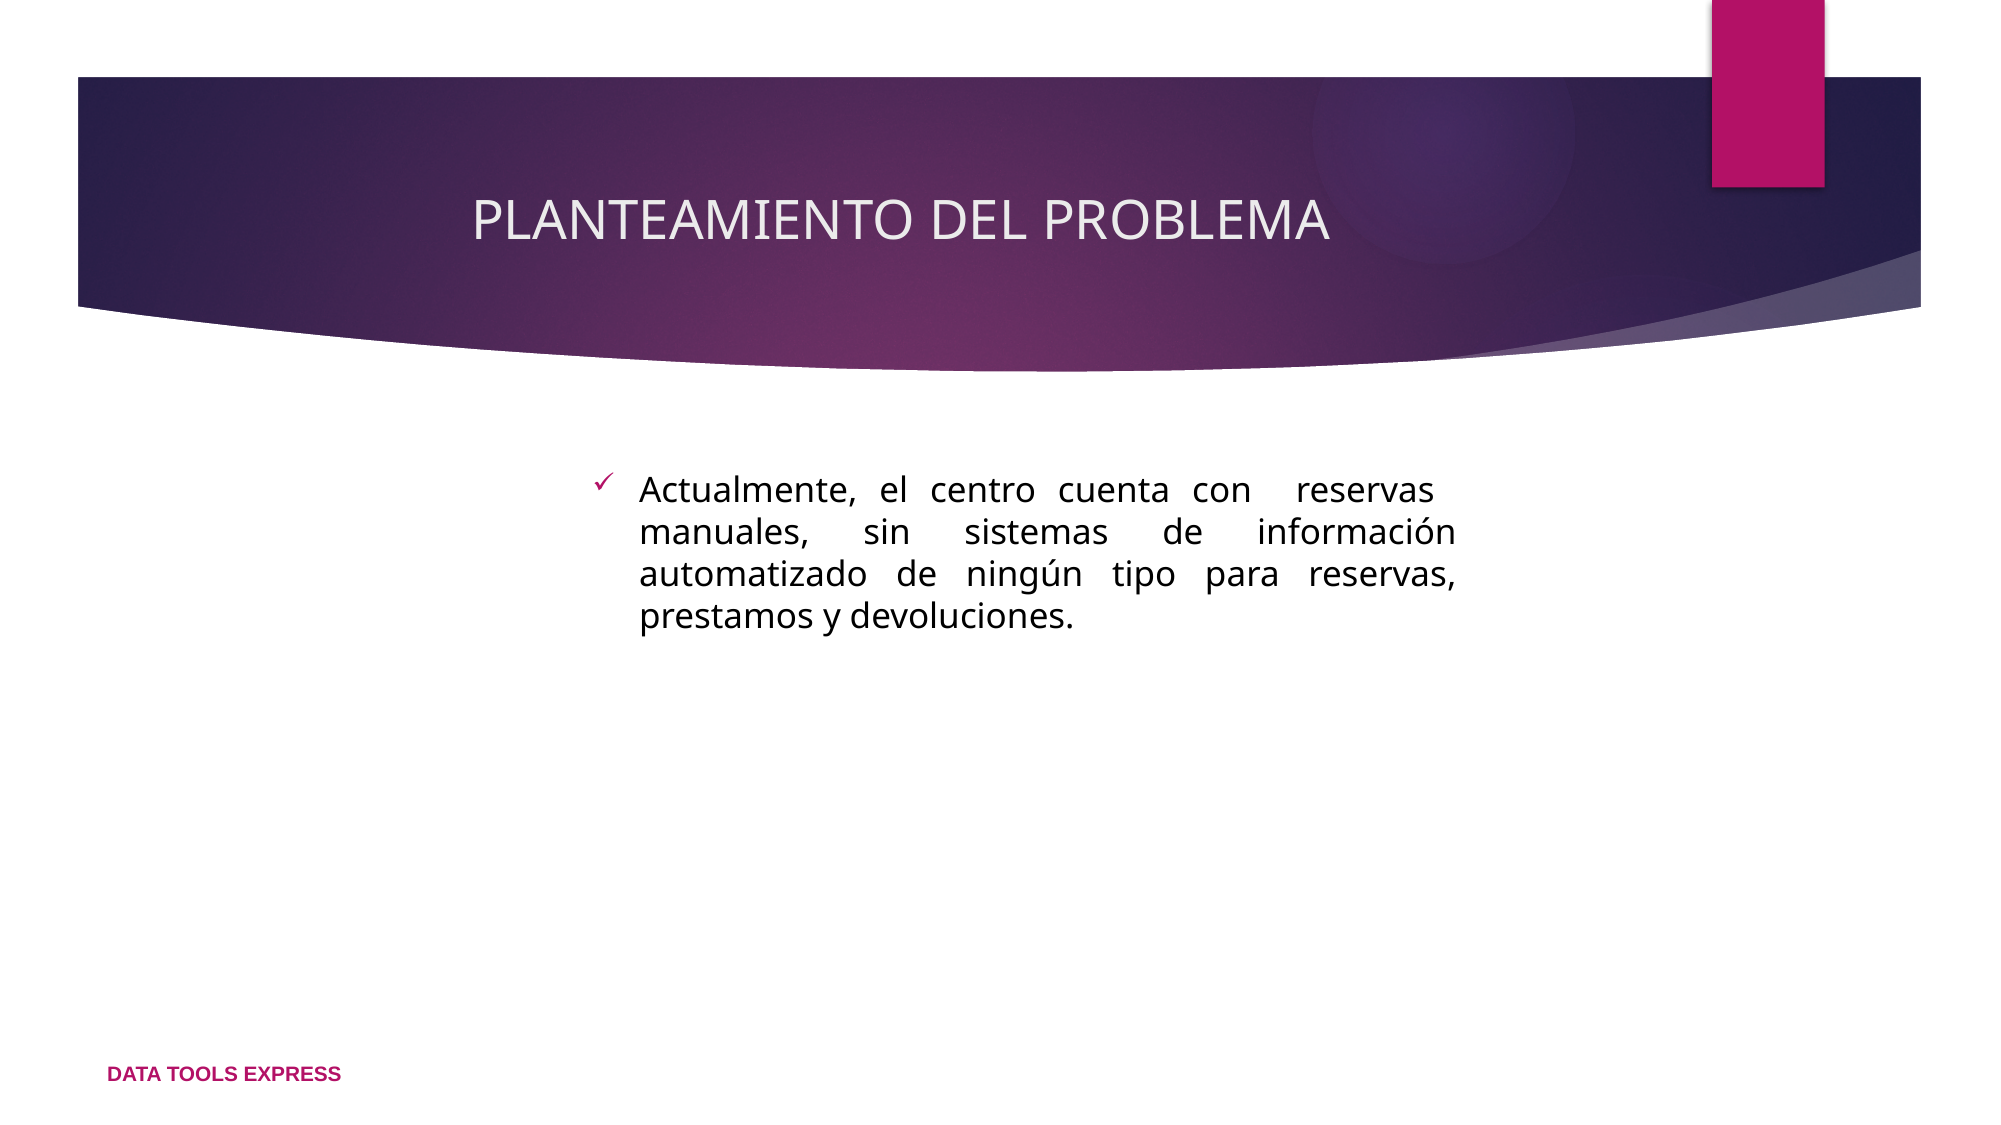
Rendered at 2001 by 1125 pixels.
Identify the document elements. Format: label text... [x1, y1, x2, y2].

title PLANTEAMIENTO DEL PROBLEMA [189, 159, 1627, 276]
list Actualmente, el centro cuenta con reservas manuales, sin sistemas de información automatizado de ningún tipo para reservas, prestamos y devoluciones. [524, 396, 1473, 994]
footer DATA TOOLS EXPRESS [92, 1048, 726, 1099]
